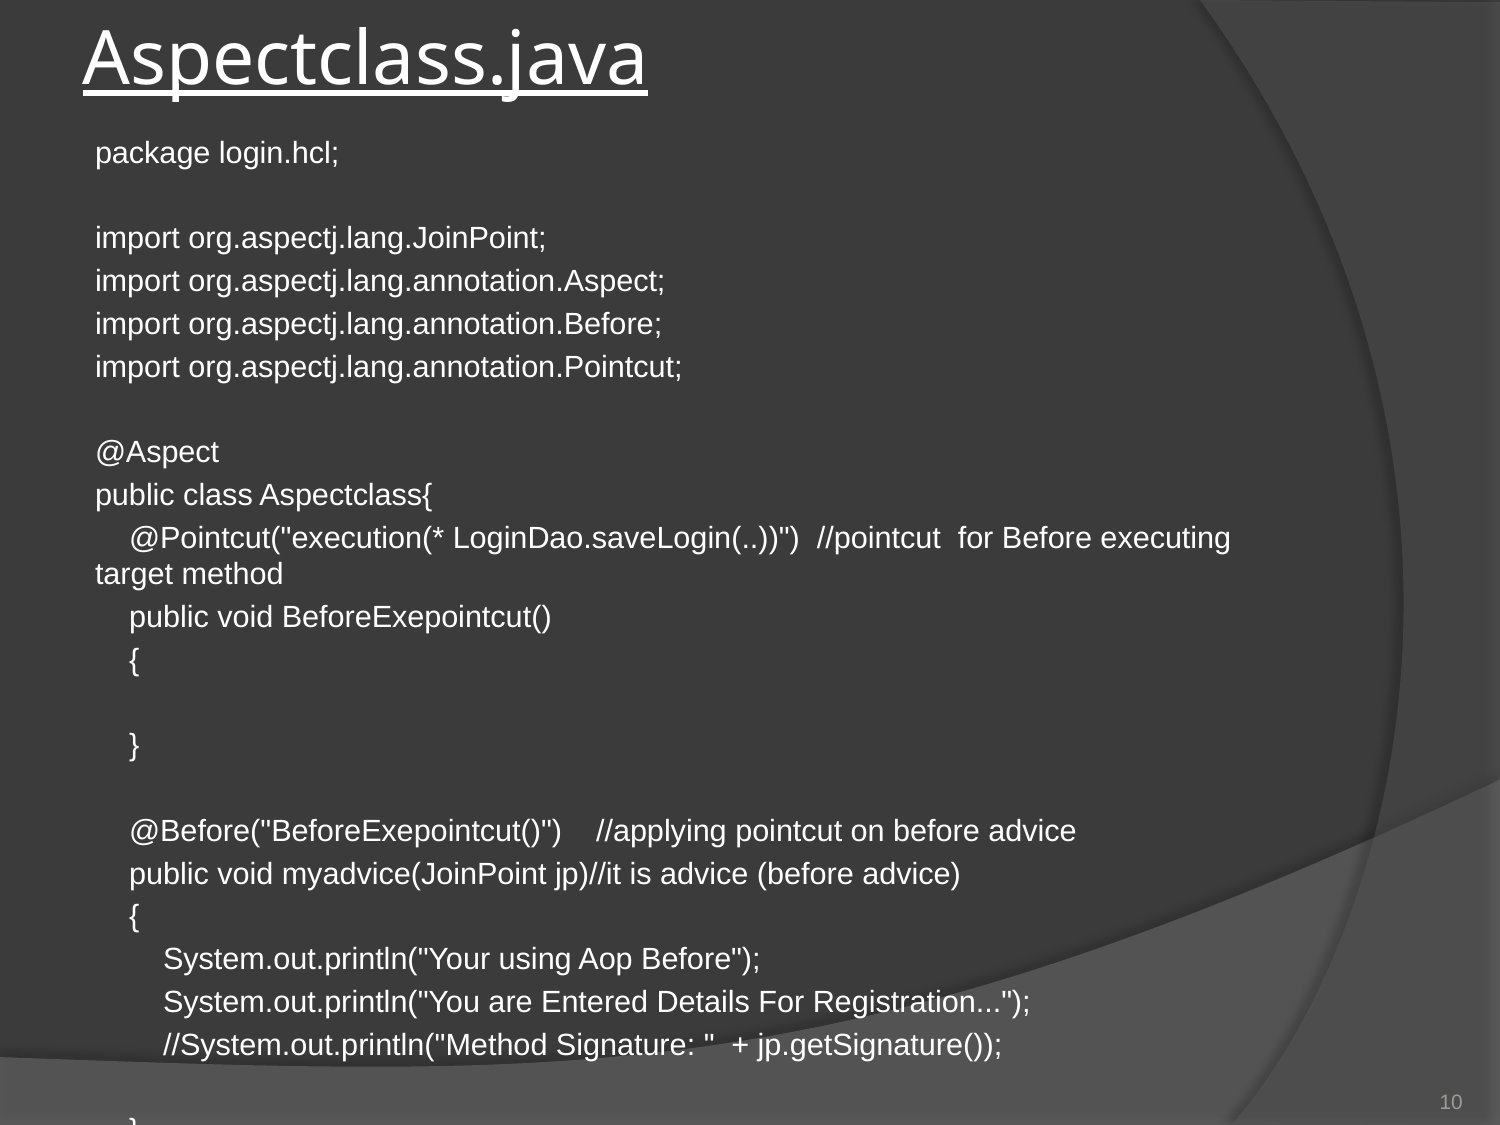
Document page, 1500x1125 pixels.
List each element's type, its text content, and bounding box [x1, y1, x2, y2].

list package login.hcl; import org.aspectj.lang.JoinPoint; import org.aspectj.lang.annotation.Aspect; import org.aspectj.lang.annotation.Before; import org.aspectj.lang.annotation.Pointcut; @Aspect public class Aspectclass{ @Pointcut("execution(* LoginDao.saveLogin(..))") //pointcut for Before executing target method public void BeforeExepointcut() { } @Before("BeforeExepointcut()") //applying pointcut on before advice public void myadvice(JoinPoint jp)//it is advice (before advice) { System.out.println("Your using Aop Before"); System.out.println("You are Entered Details For Registration..."); //System.out.println("Method Signature: " + jp.getSignature()); } } [75, 125, 1300, 1125]
slide_number 10 [1337, 1053, 1463, 1114]
title Aspectclass.java [75, 0, 1300, 125]
